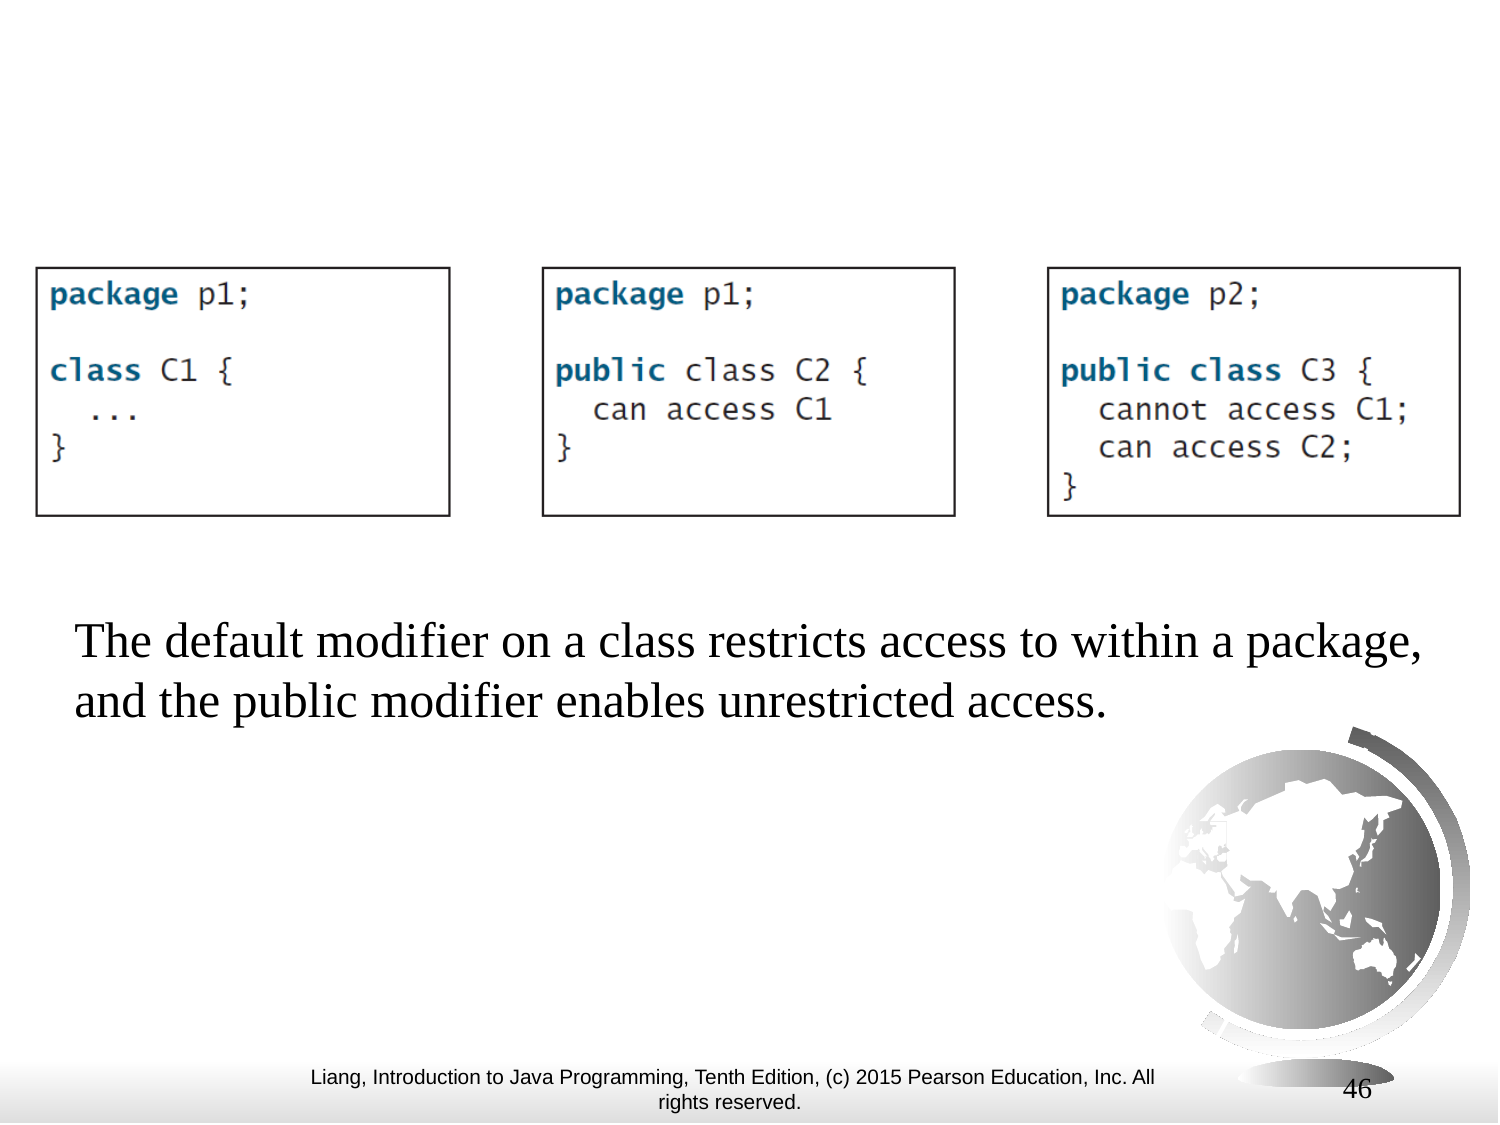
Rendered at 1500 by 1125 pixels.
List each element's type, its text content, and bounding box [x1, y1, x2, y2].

slide_number 46 [1074, 1049, 1388, 1125]
text_box The default modifier on a class restricts access to within a package, and the public modifier enables unrestricted access. [59, 600, 1441, 735]
picture [30, 260, 1469, 525]
